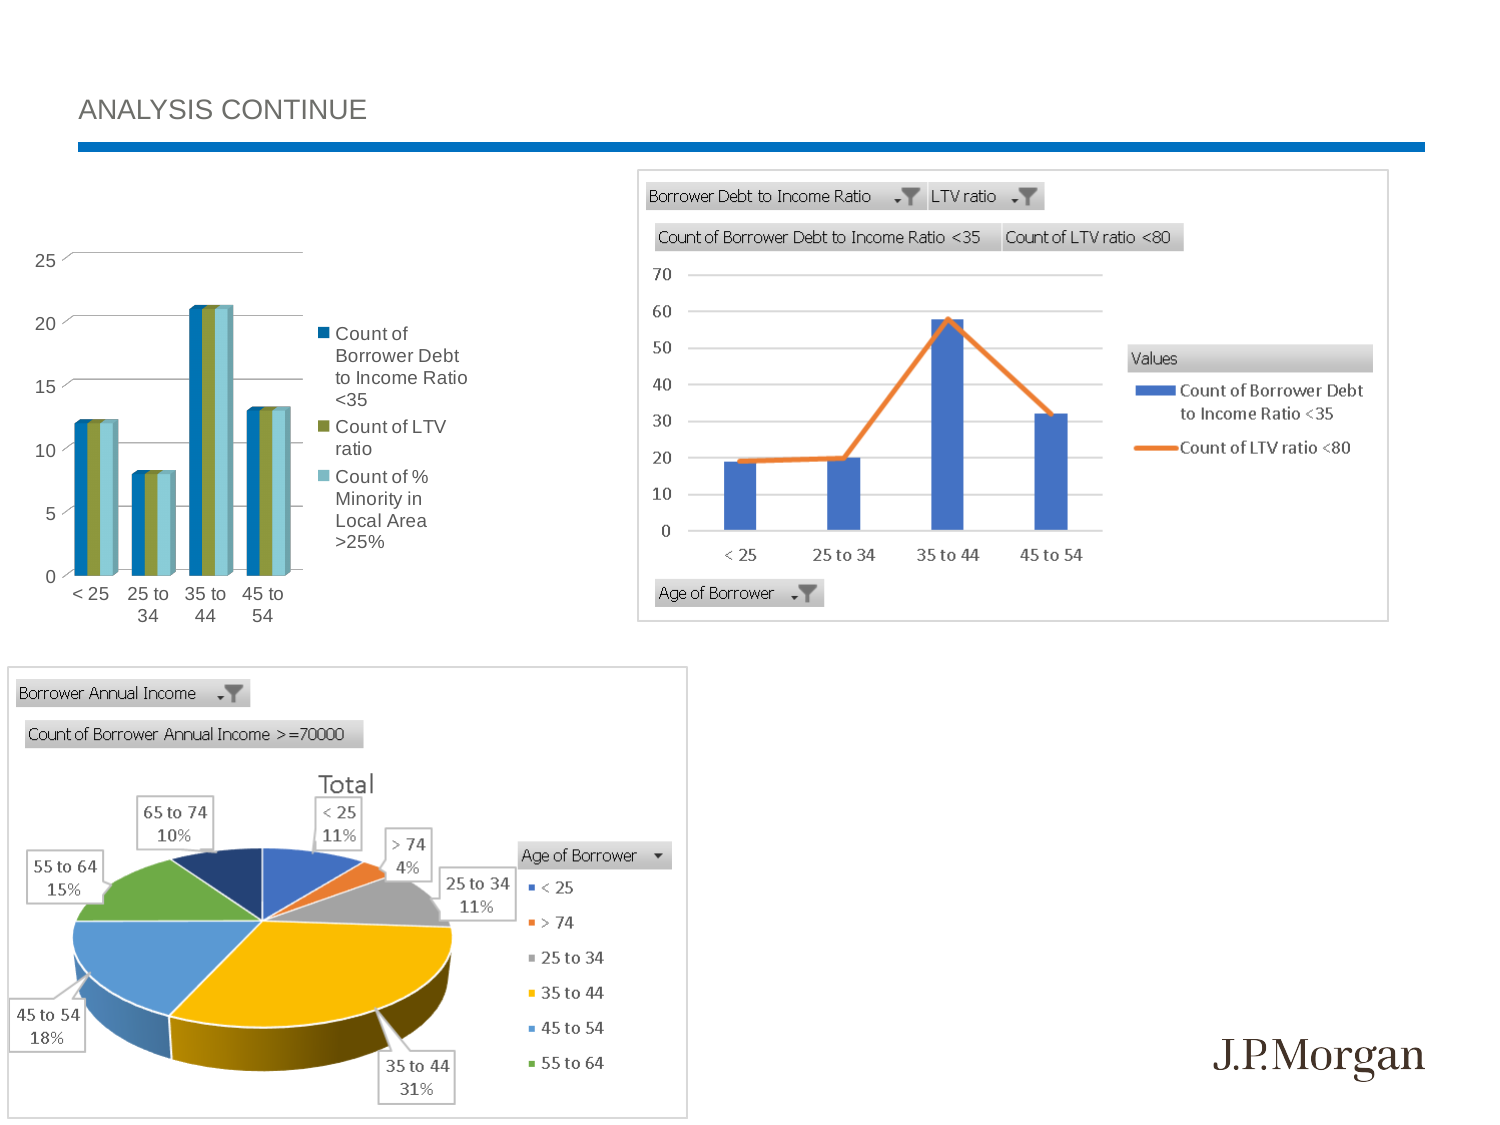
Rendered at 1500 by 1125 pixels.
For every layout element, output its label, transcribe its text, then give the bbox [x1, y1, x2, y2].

picture [1213, 1039, 1425, 1082]
picture [6, 666, 688, 1120]
title ANALYSIS CONTINUE [78, 87, 1429, 134]
picture [637, 169, 1389, 622]
chart [25, 239, 488, 639]
